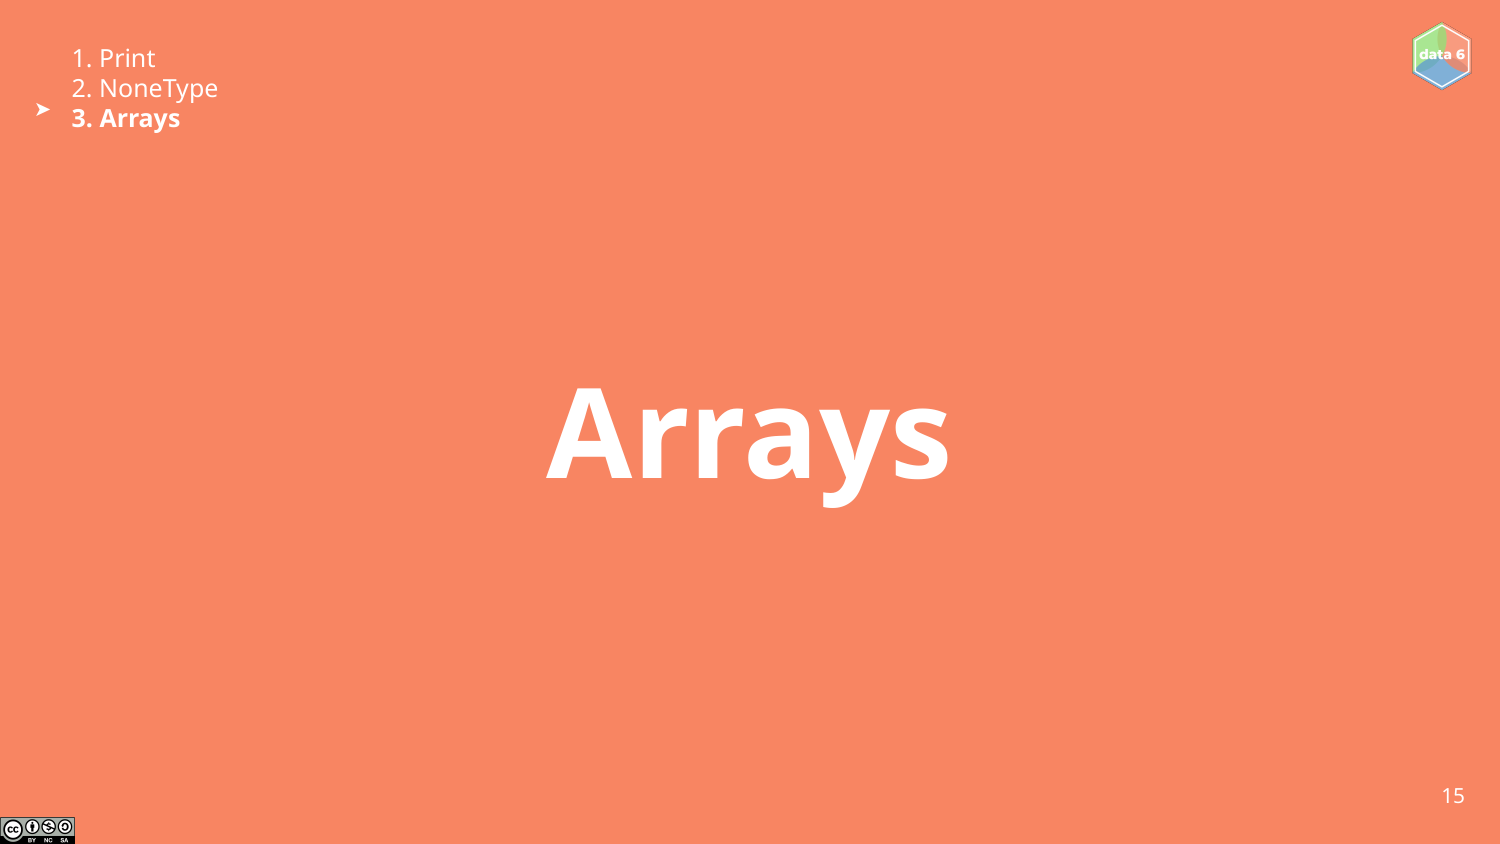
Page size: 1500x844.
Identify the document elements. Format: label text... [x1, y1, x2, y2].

title Arrays [108, 338, 1392, 519]
slide_number ‹#› [1389, 764, 1480, 830]
picture [1404, 18, 1480, 94]
picture [0, 817, 75, 844]
text_box 1. Print 2. NoneType 3. Arrays [56, 27, 593, 178]
text_box ➤ [18, 83, 64, 134]
